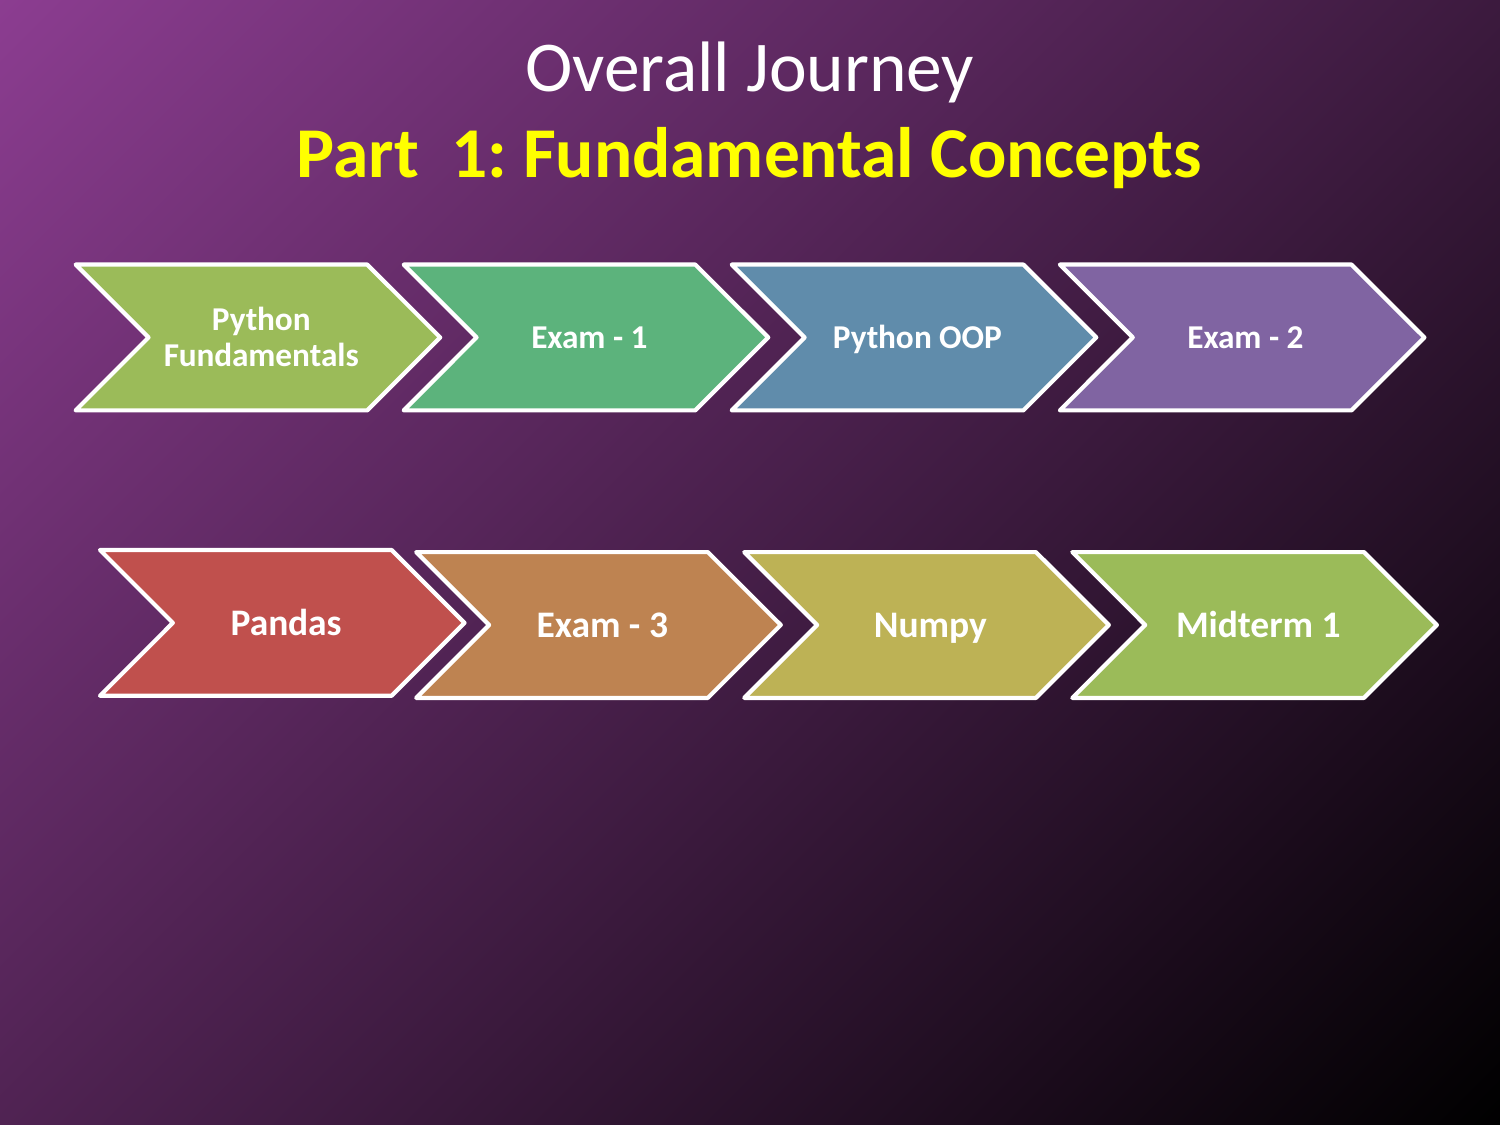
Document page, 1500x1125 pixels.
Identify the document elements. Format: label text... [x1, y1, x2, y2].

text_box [87, 474, 1438, 776]
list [74, 187, 1426, 488]
title Overall Journey Part 1: Fundamental Concepts [75, 12, 1425, 186]
